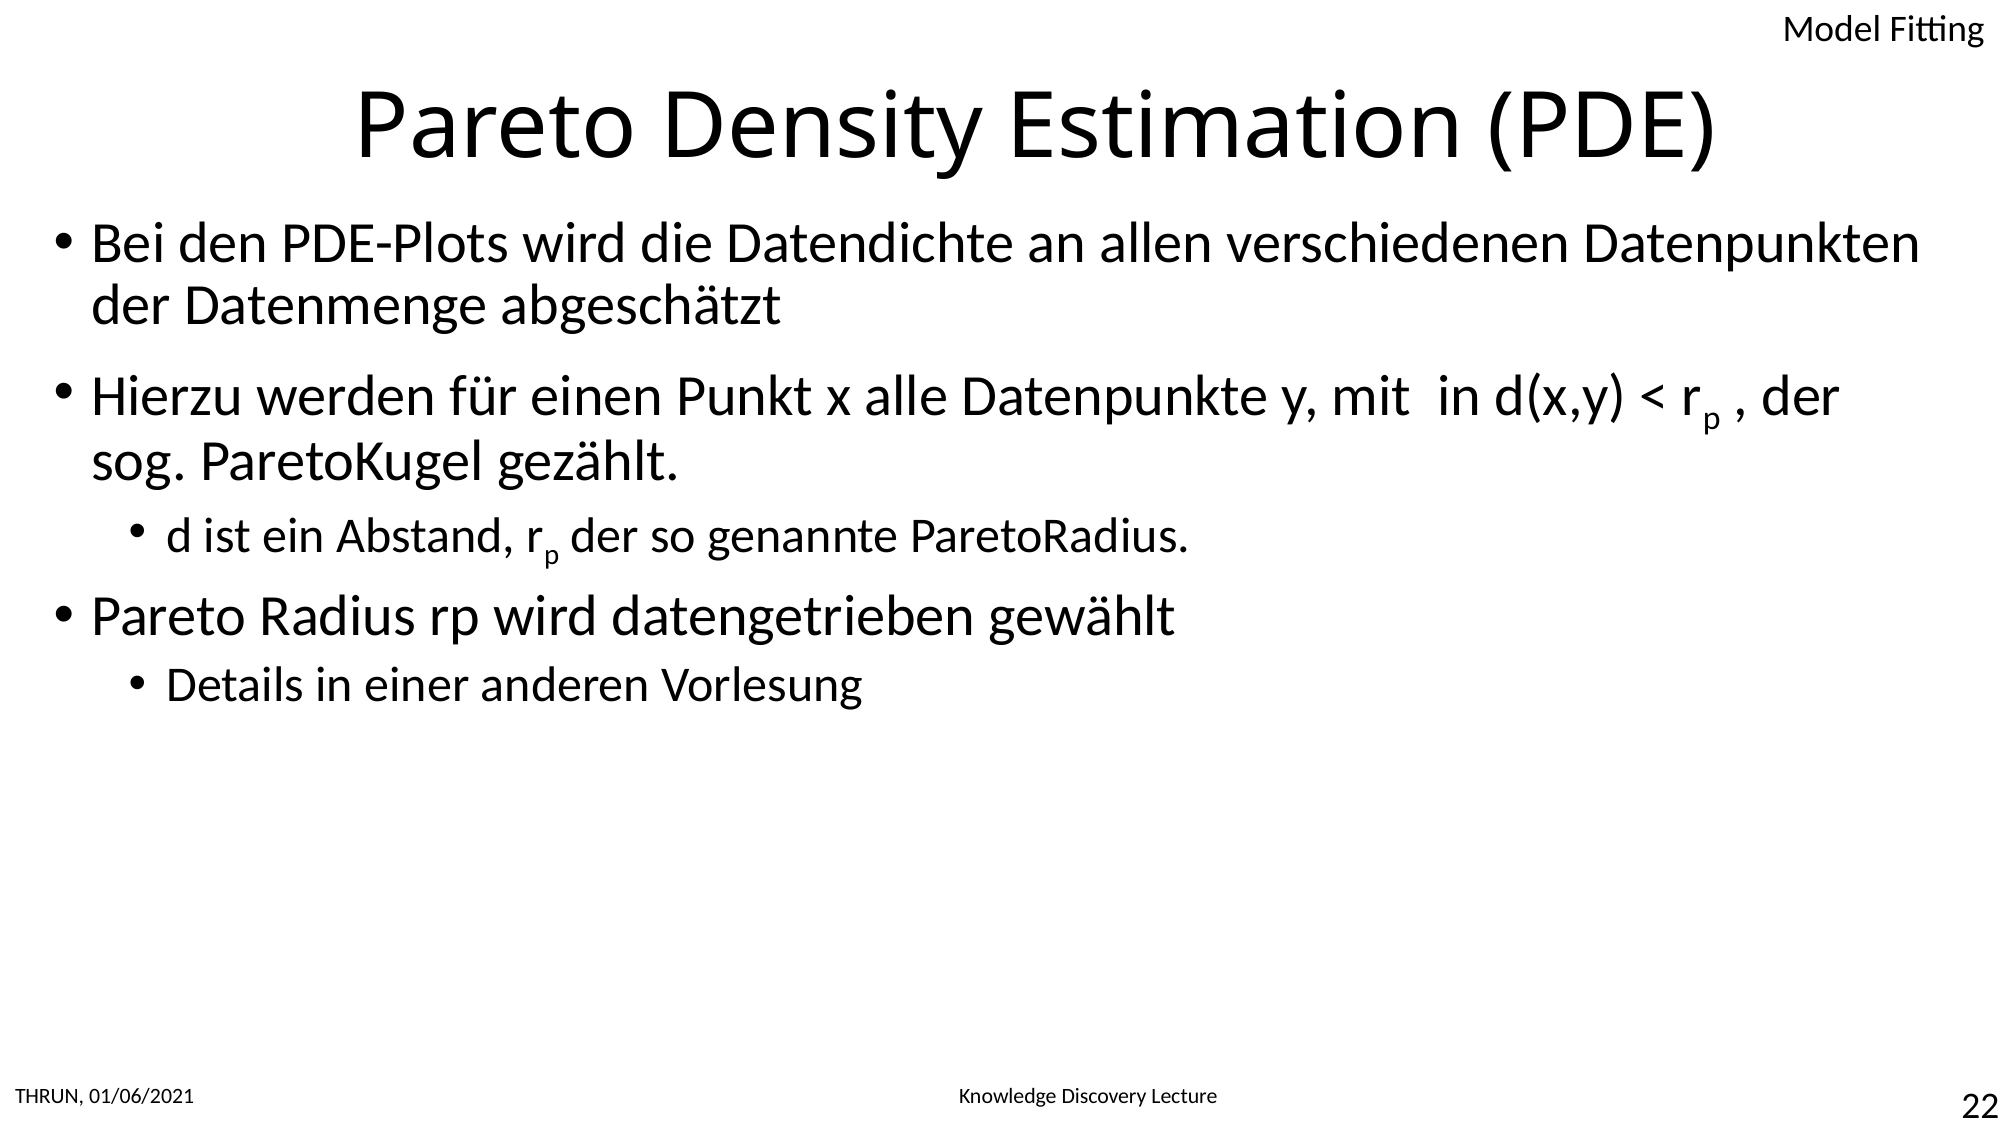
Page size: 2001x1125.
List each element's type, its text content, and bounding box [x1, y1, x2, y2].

title Pareto Density Estimation (PDE) [338, 56, 2000, 200]
list Bei den PDE-Plots wird die Datendichte an allen verschiedenen Datenpunkten der Datenmenge abgeschätzt Hierzu werden für einen Punkt x alle Datenpunkte y, mit in d(x,y) < rp , der sog. ParetoKugel gezählt. d ist ein Abstand, rp der so genannte ParetoRadius. Pareto Radius rp wird datengetrieben gewählt Details in einer anderen Vorlesung [38, 204, 1962, 1057]
